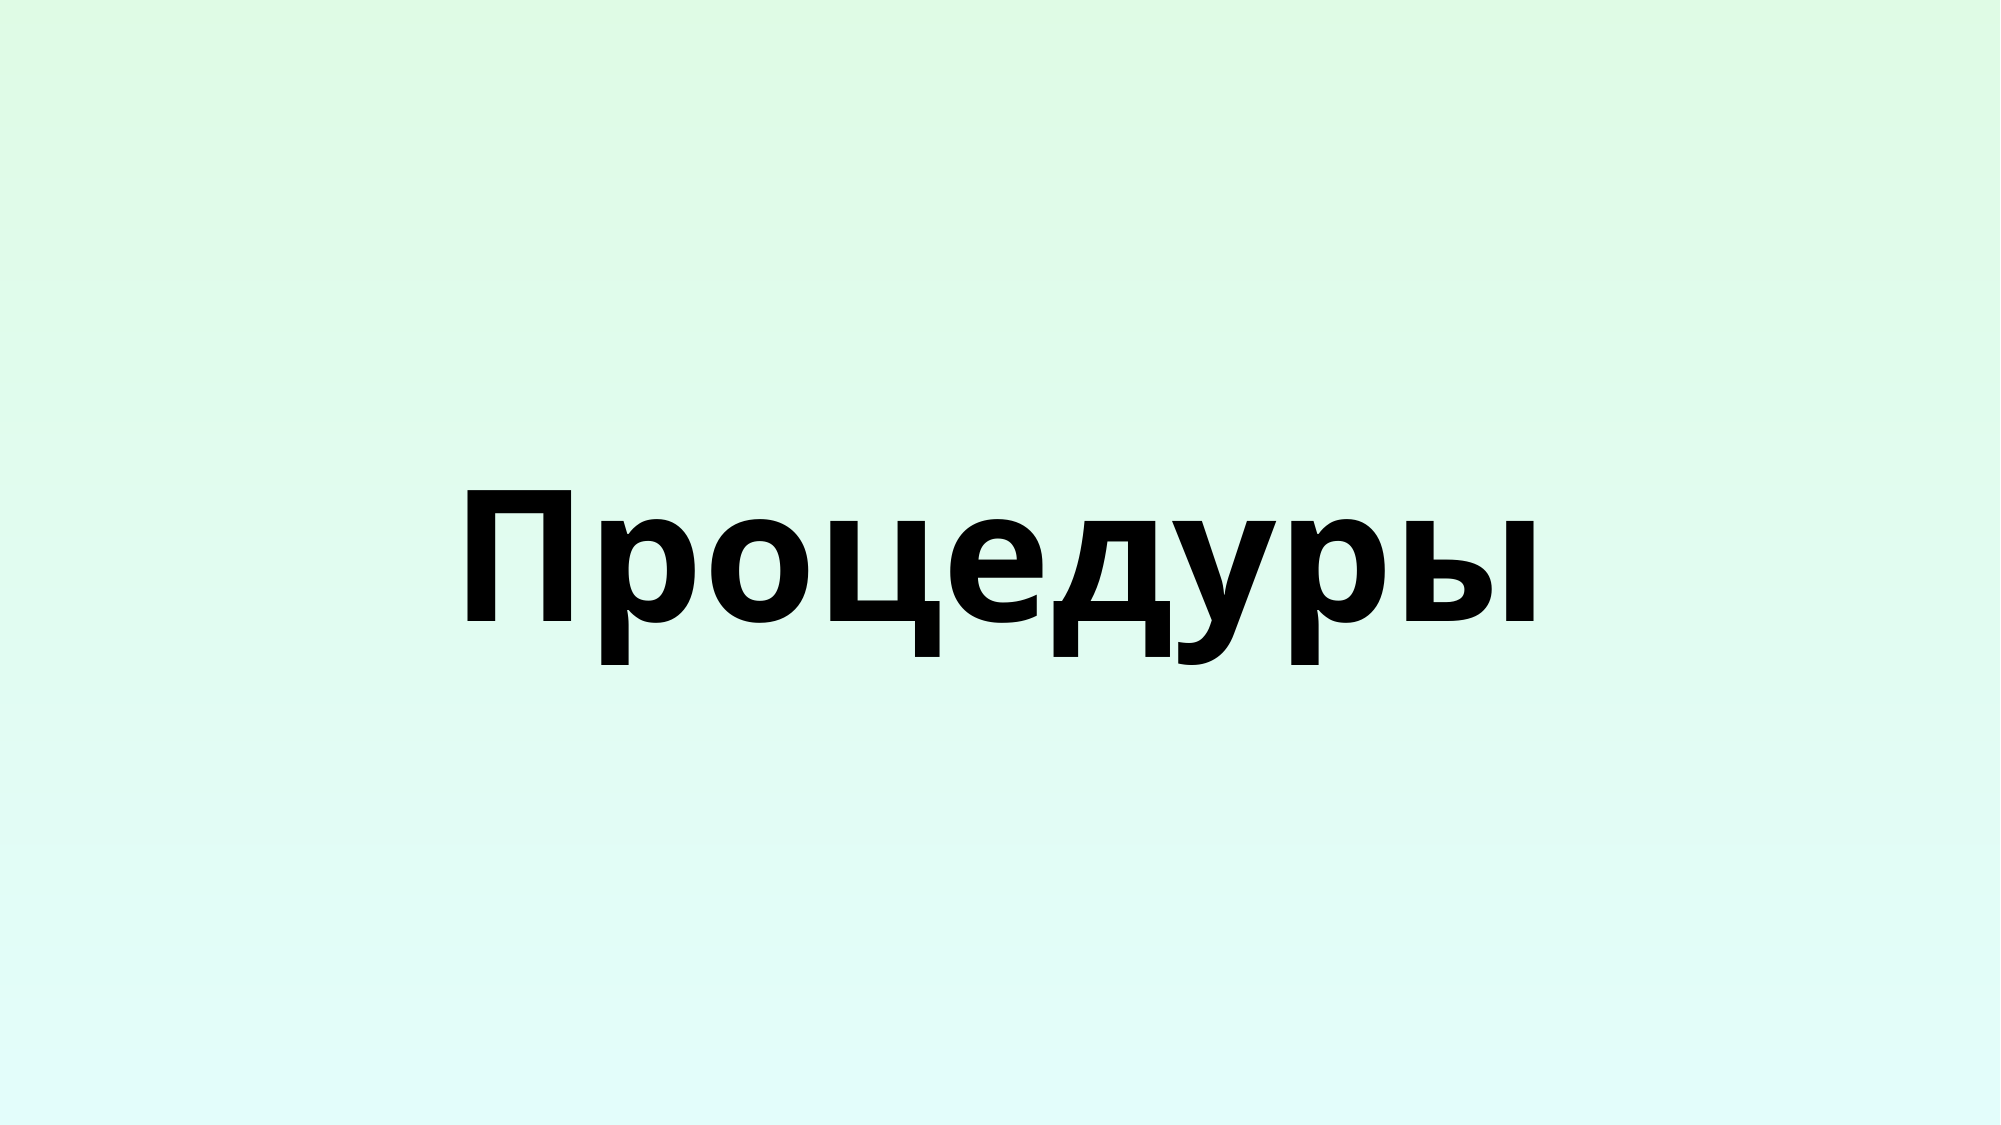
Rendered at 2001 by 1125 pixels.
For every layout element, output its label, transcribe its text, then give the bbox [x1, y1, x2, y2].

title Процедуры [424, 374, 1576, 751]
